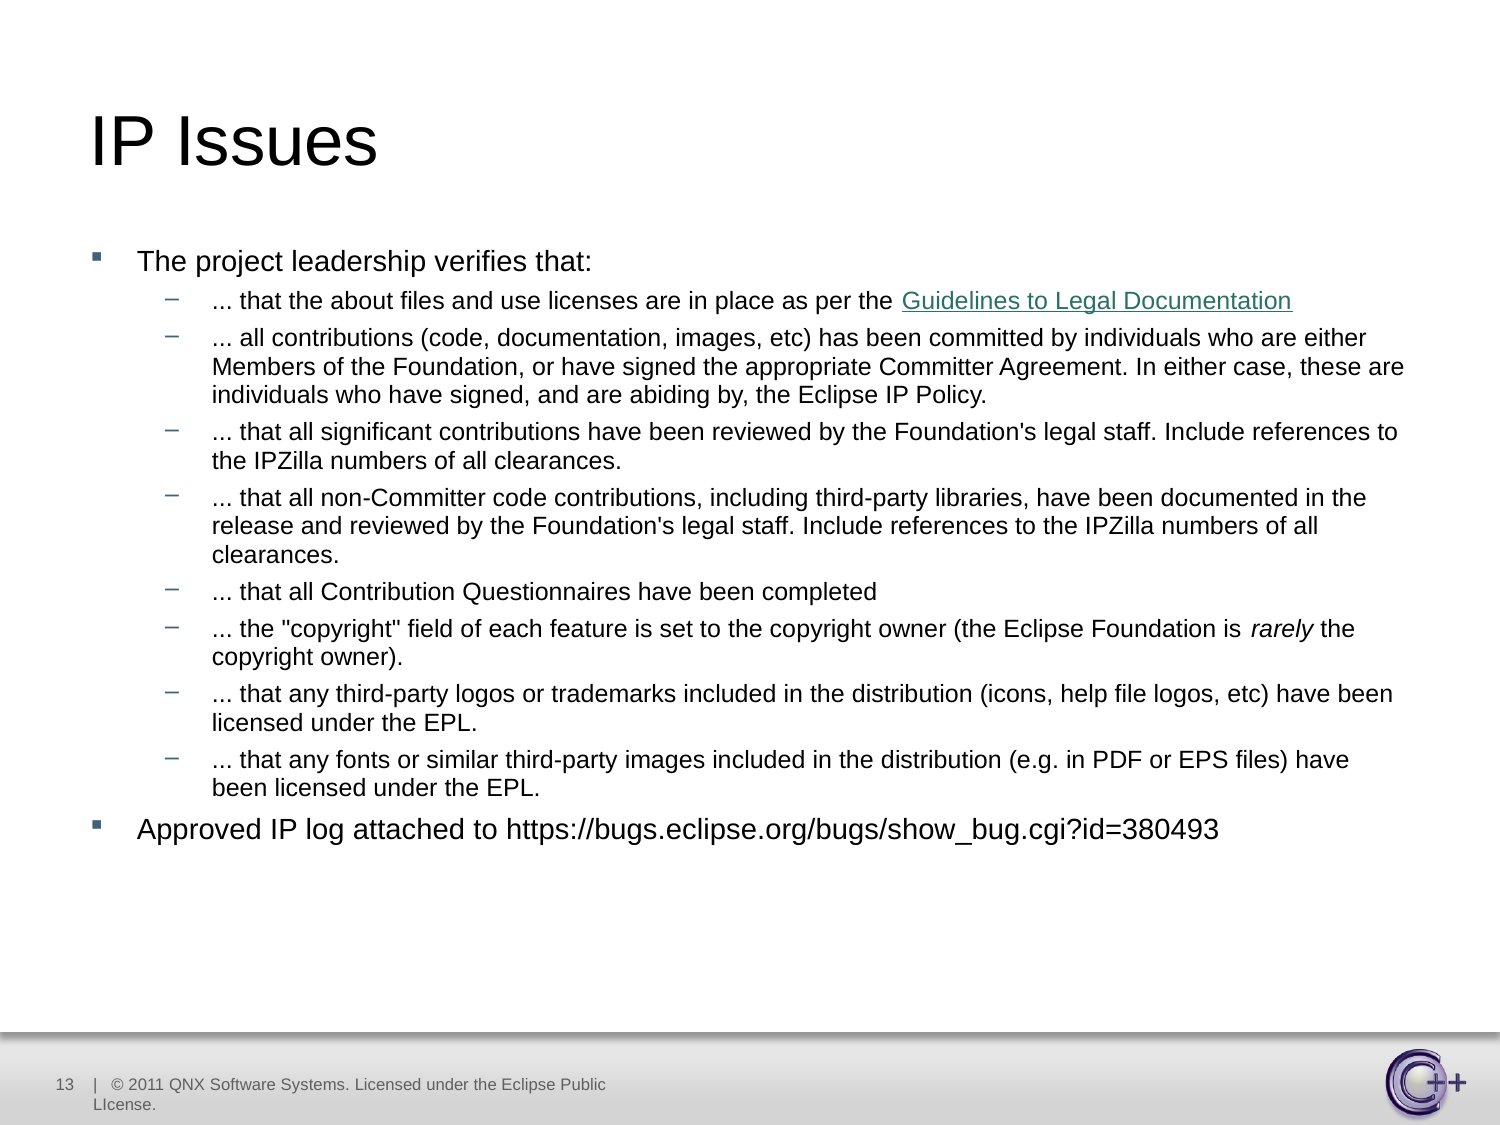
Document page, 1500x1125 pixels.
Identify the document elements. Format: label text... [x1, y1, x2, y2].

picture [0, 1032, 1500, 1125]
list The project leadership verifies that: ... that the about files and use licenses are in place as per the Guidelines to Legal Documentation ... all contributions (code, documentation, images, etc) has been committed by individuals who are either Members of the Foundation, or have signed the appropriate Committer Agreement. In either case, these are individuals who have signed, and are abiding by, the Eclipse IP Policy. ... that all significant contributions have been reviewed by the Foundation's legal staff. Include references to the IPZilla numbers of all clearances. ... that all non-Committer code contributions, including third-party libraries, have been documented in the release and reviewed by the Foundation's legal staff. Include references to the IPZilla numbers of all clearances. ... that all Contribution Questionnaires have been completed ... the "copyright" field of each feature is set to the copyright owner (the Eclipse Foundation is rarely the copyright owner). ... that any third-party logos or trademarks included in the distribution (icons, help file logos, etc) have been licensed under the EPL. ... that any fonts or similar third-party images included in the distribution (e.g. in PDF or EPS files) have been licensed under the EPL. Approved IP log attached to https://bugs.eclipse.org/bugs/show_bug.cgi?id=380493 [75, 237, 1425, 880]
title IP Issues [74, 92, 1425, 189]
slide_number 13 [12, 1066, 90, 1102]
footer | © 2011 QNX Software Systems. Licensed under the Eclipse Public LIcense. [77, 1066, 688, 1103]
